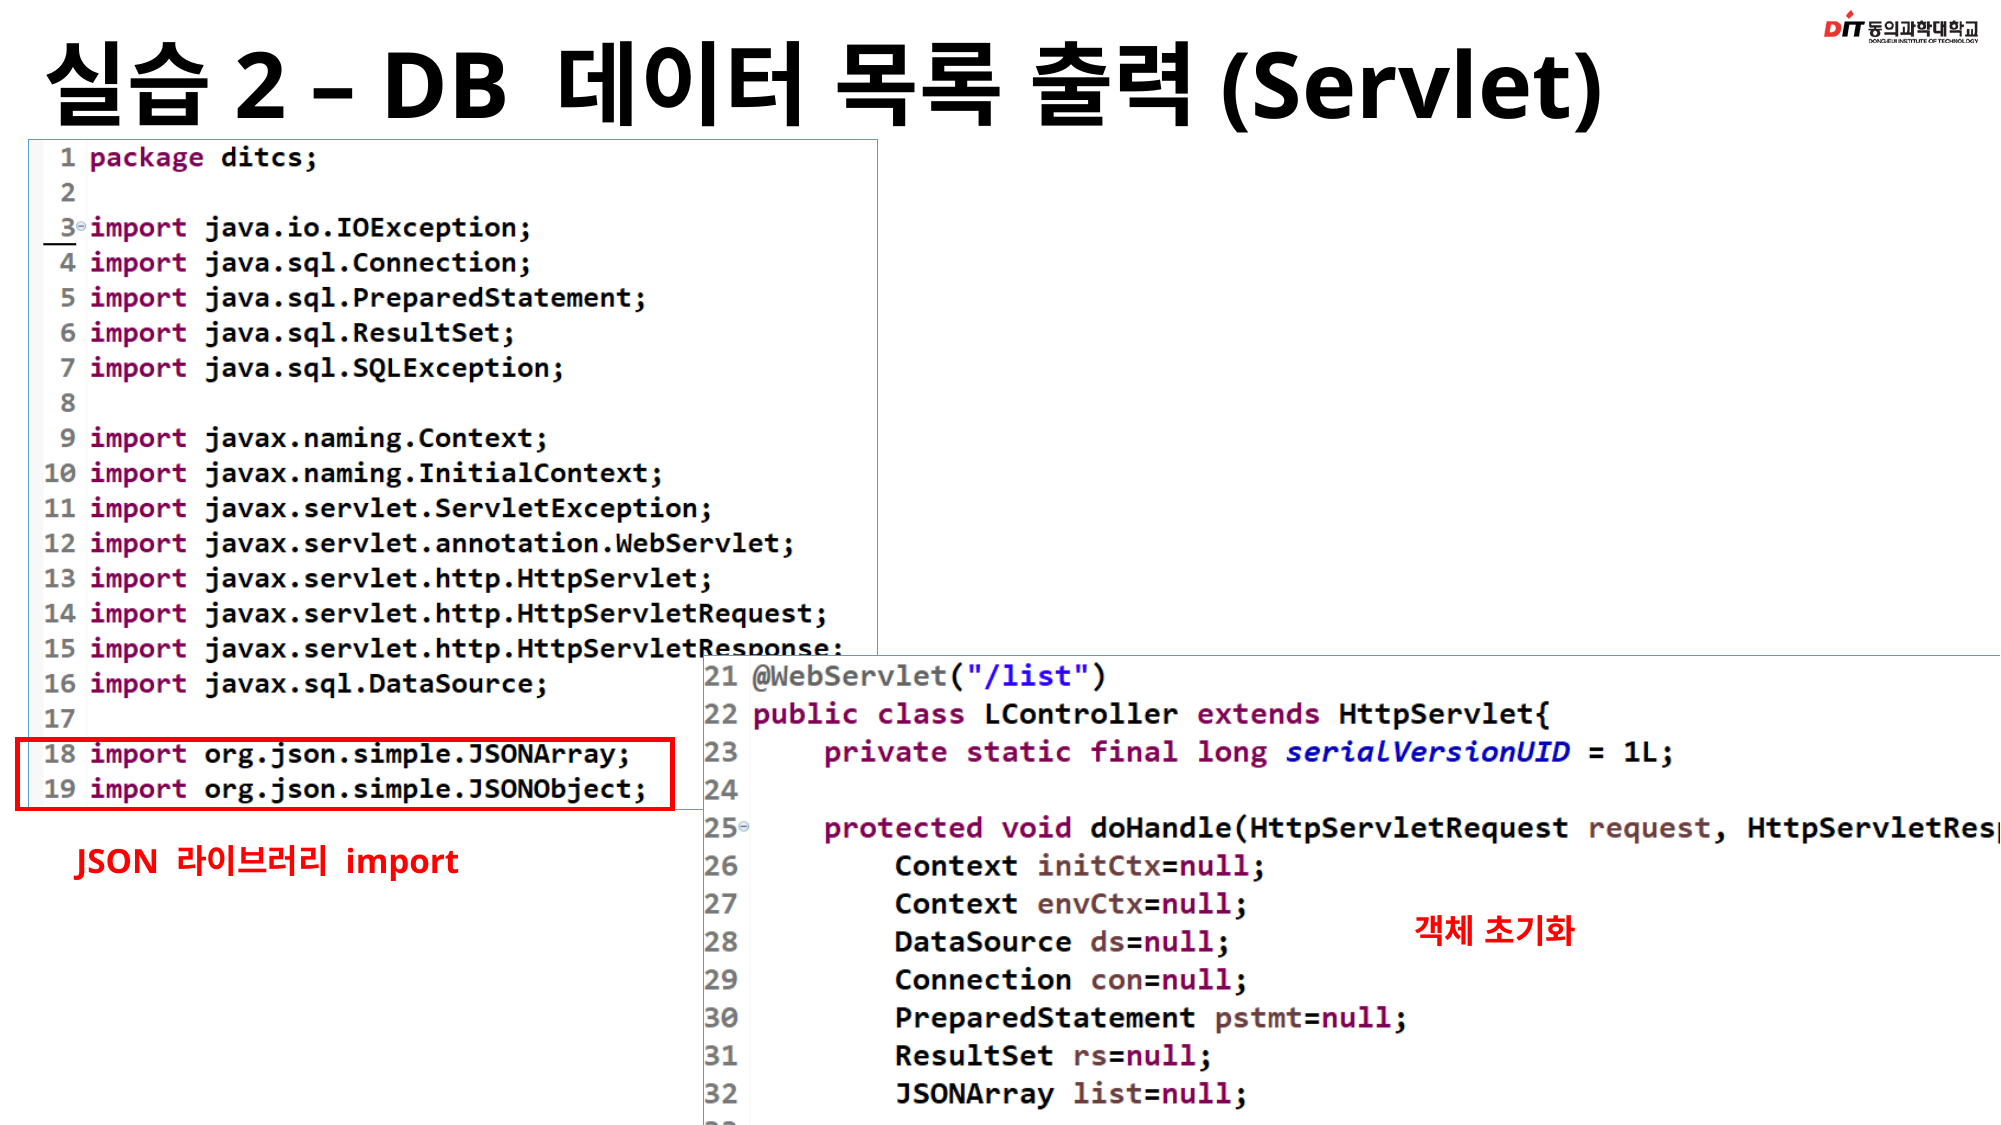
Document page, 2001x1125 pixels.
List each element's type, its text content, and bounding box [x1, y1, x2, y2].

title 실습2 – DB 데이터 목록 출력(Servlet) [28, 28, 1968, 150]
text_box JSON 라이브러리 import [61, 832, 644, 888]
picture [28, 139, 2000, 1125]
picture [1824, 10, 1978, 43]
text_box [17, 739, 28, 810]
